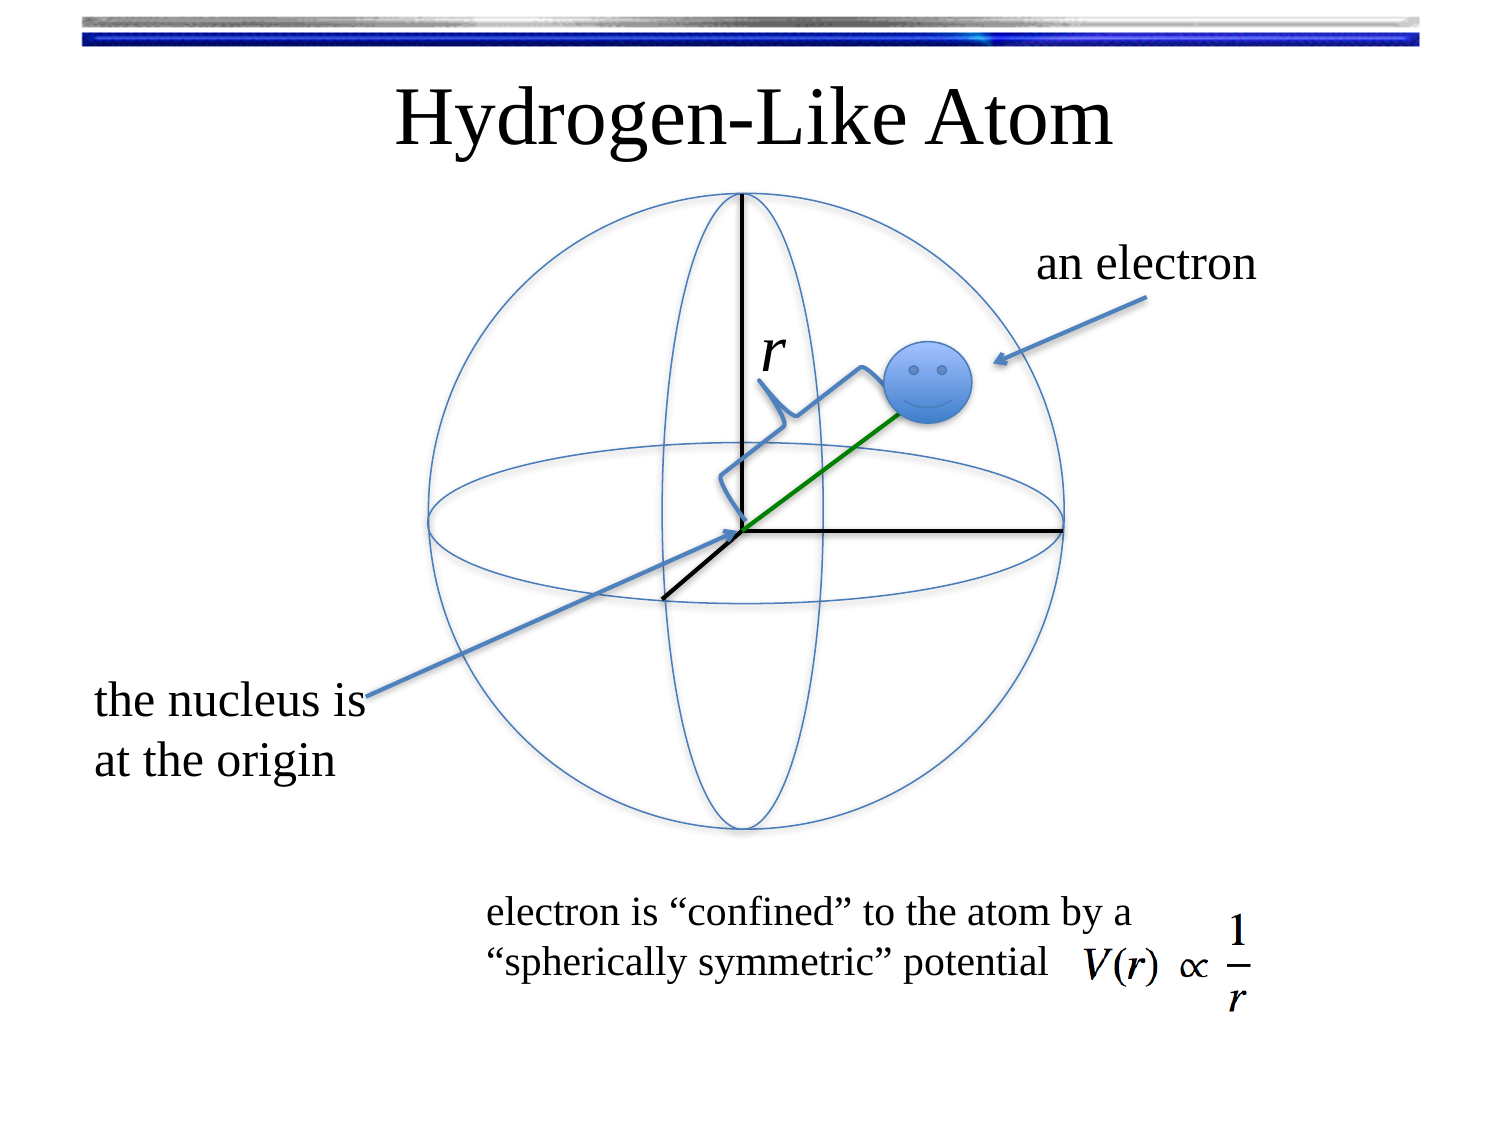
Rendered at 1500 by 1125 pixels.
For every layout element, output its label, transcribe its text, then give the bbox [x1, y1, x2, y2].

picture [79, 12, 1426, 52]
text_box electron is “confined” to the atom by a “spherically symmetric” potential [471, 876, 1175, 992]
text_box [365, 530, 738, 697]
text_box an electron [1069, 222, 1273, 297]
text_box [741, 388, 933, 532]
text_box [427, 193, 1065, 830]
text_box Hydrogen-Like Atom [17, 19, 1492, 204]
text_box the nucleus is at the origin [79, 658, 410, 794]
picture [1064, 889, 1268, 1020]
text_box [992, 297, 1147, 364]
